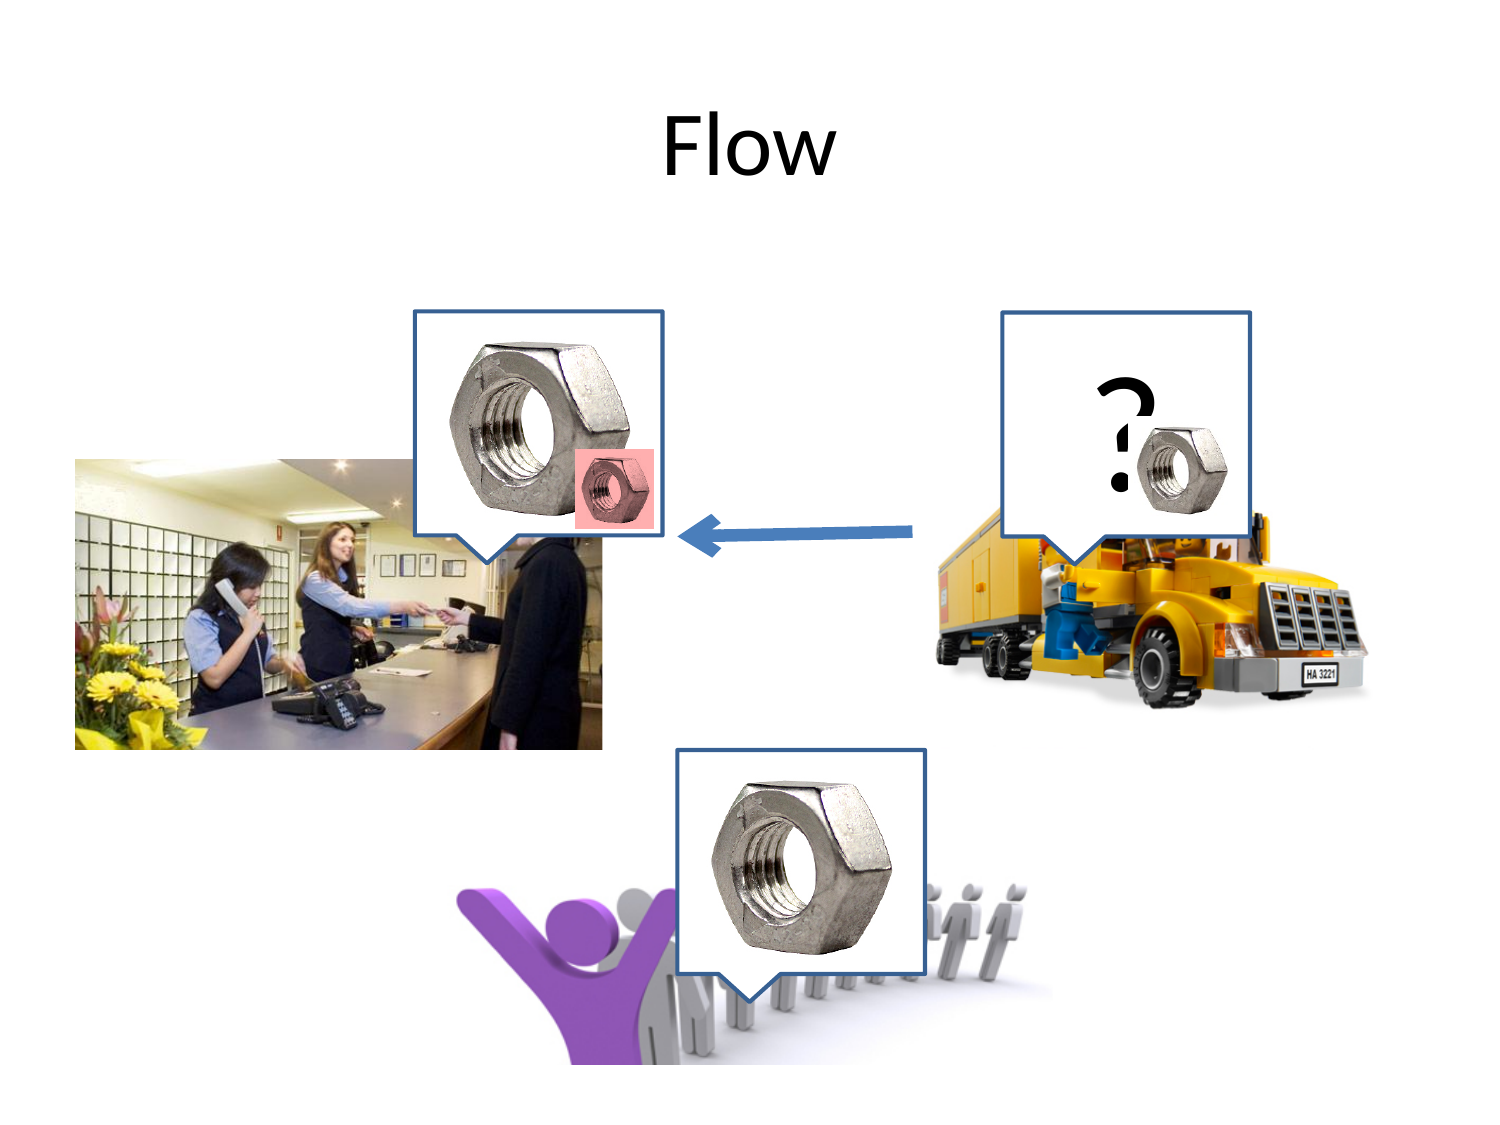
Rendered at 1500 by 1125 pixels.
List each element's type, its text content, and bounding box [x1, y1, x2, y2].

text_box ? [1000, 310, 1253, 416]
picture [74, 321, 654, 751]
picture [414, 759, 1053, 1066]
text_box [675, 747, 928, 835]
picture [912, 416, 1403, 751]
title Flow [75, 45, 1425, 233]
text_box [412, 309, 665, 538]
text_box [677, 531, 913, 537]
